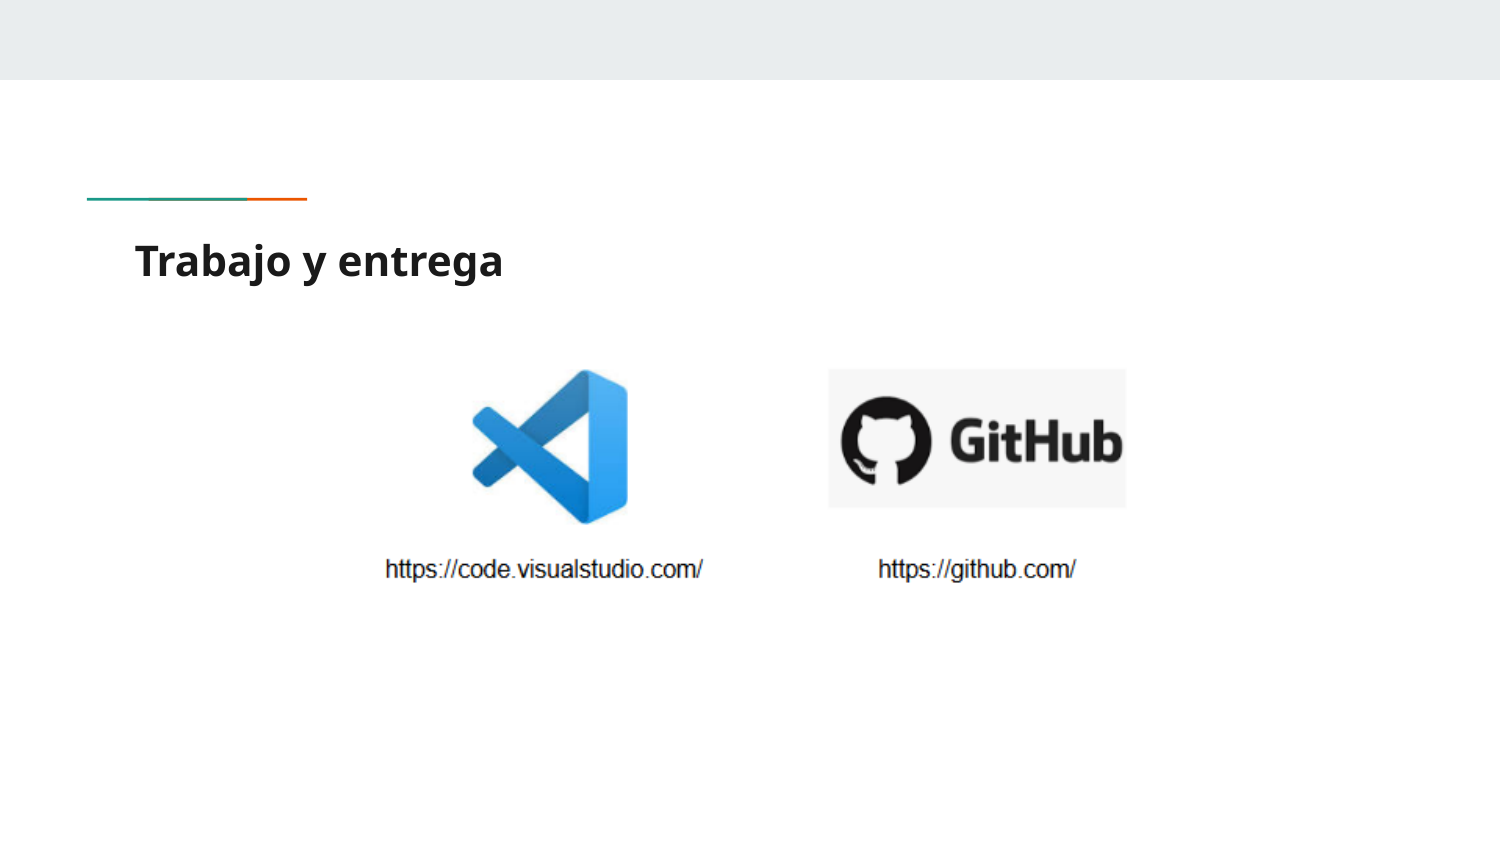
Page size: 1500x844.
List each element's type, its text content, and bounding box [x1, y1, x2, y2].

picture [323, 328, 1177, 622]
title Trabajo y entrega [119, 216, 1381, 305]
